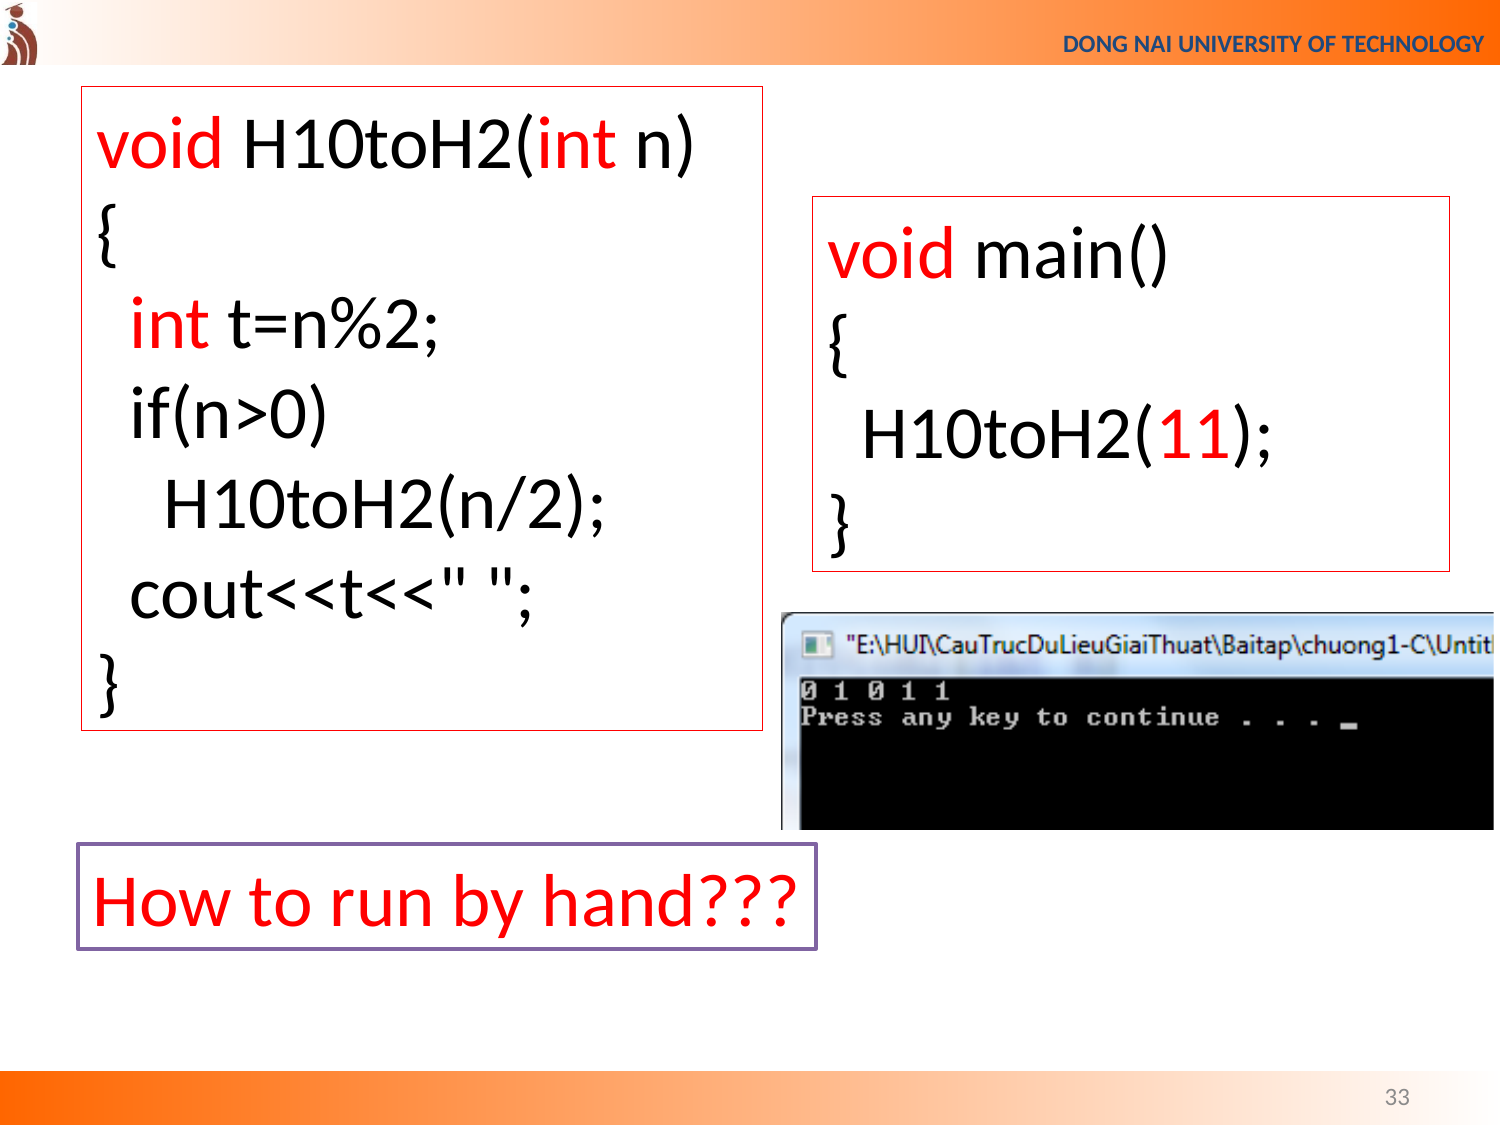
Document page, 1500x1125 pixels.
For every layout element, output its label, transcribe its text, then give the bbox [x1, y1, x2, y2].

text_box void main() { H10toH2(11); } [812, 196, 1450, 572]
text_box void H10toH2(int n) { int t=n%2; if(n>0) H10toH2(n/2); cout<<t<<" "; } [81, 86, 763, 731]
text_box How to run by hand??? [76, 842, 818, 951]
picture [0, 2, 38, 65]
picture [780, 612, 1494, 830]
